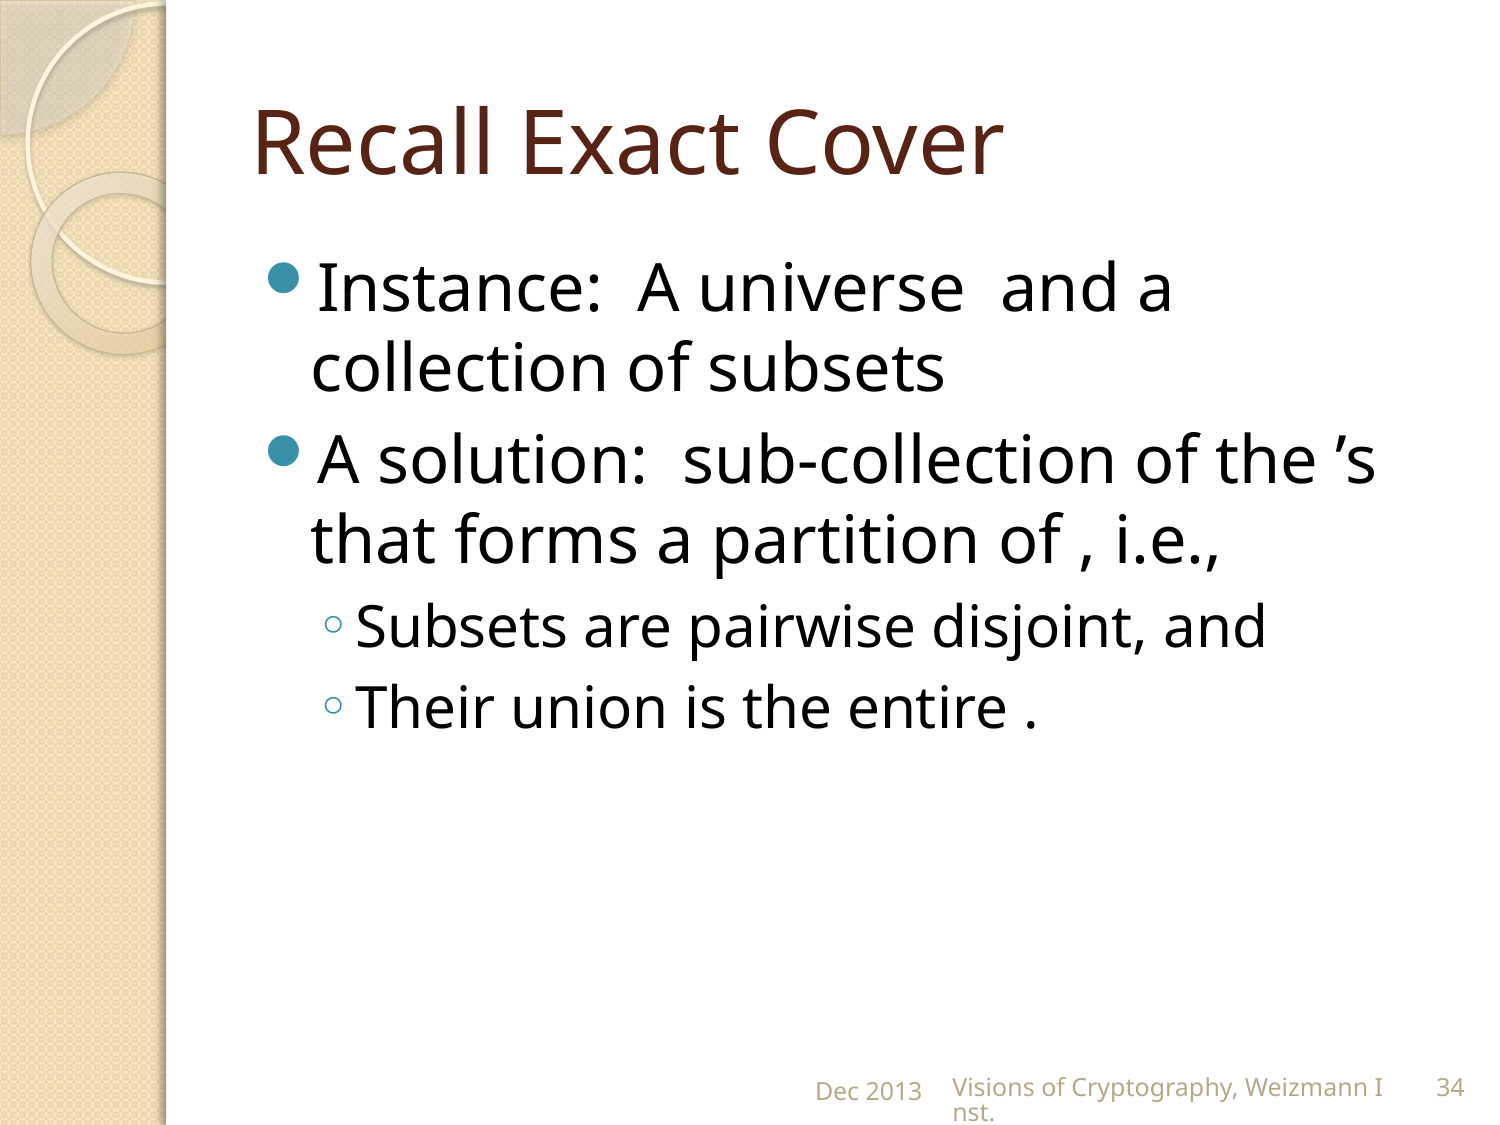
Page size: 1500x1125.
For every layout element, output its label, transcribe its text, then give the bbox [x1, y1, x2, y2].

slide_number 34 [1413, 1034, 1488, 1113]
footer Visions of Cryptography, Weizmann Inst. [937, 1034, 1413, 1113]
title Recall Exact Cover [235, 45, 1466, 233]
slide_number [587, 1034, 937, 1113]
